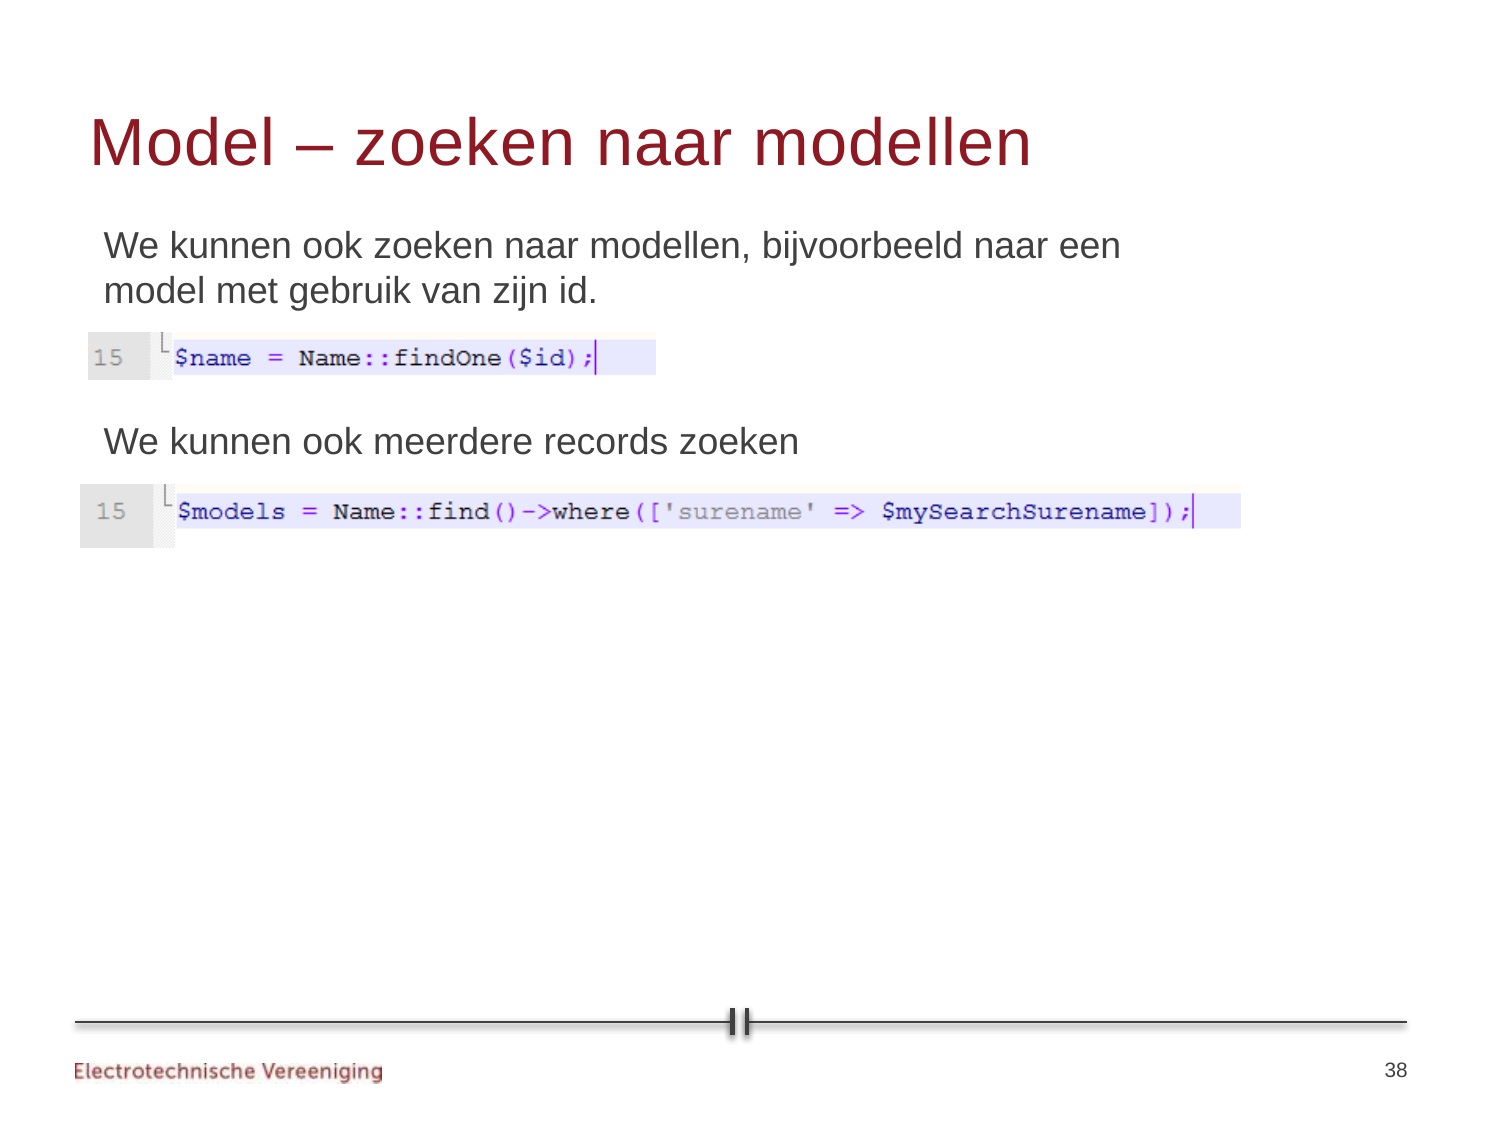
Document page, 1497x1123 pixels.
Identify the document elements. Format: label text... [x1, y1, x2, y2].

text_box We kunnen ook zoeken naar modellen, bijvoorbeeld naar een model met gebruik van zijn id. [88, 213, 1233, 319]
picture [80, 484, 1241, 548]
picture [88, 332, 657, 380]
picture [75, 1063, 382, 1084]
text_box We kunnen ook meerdere records zoeken [88, 409, 1150, 470]
slide_number 38 [1341, 1048, 1423, 1097]
title Model – zoeken naar modellen [74, 45, 1422, 232]
